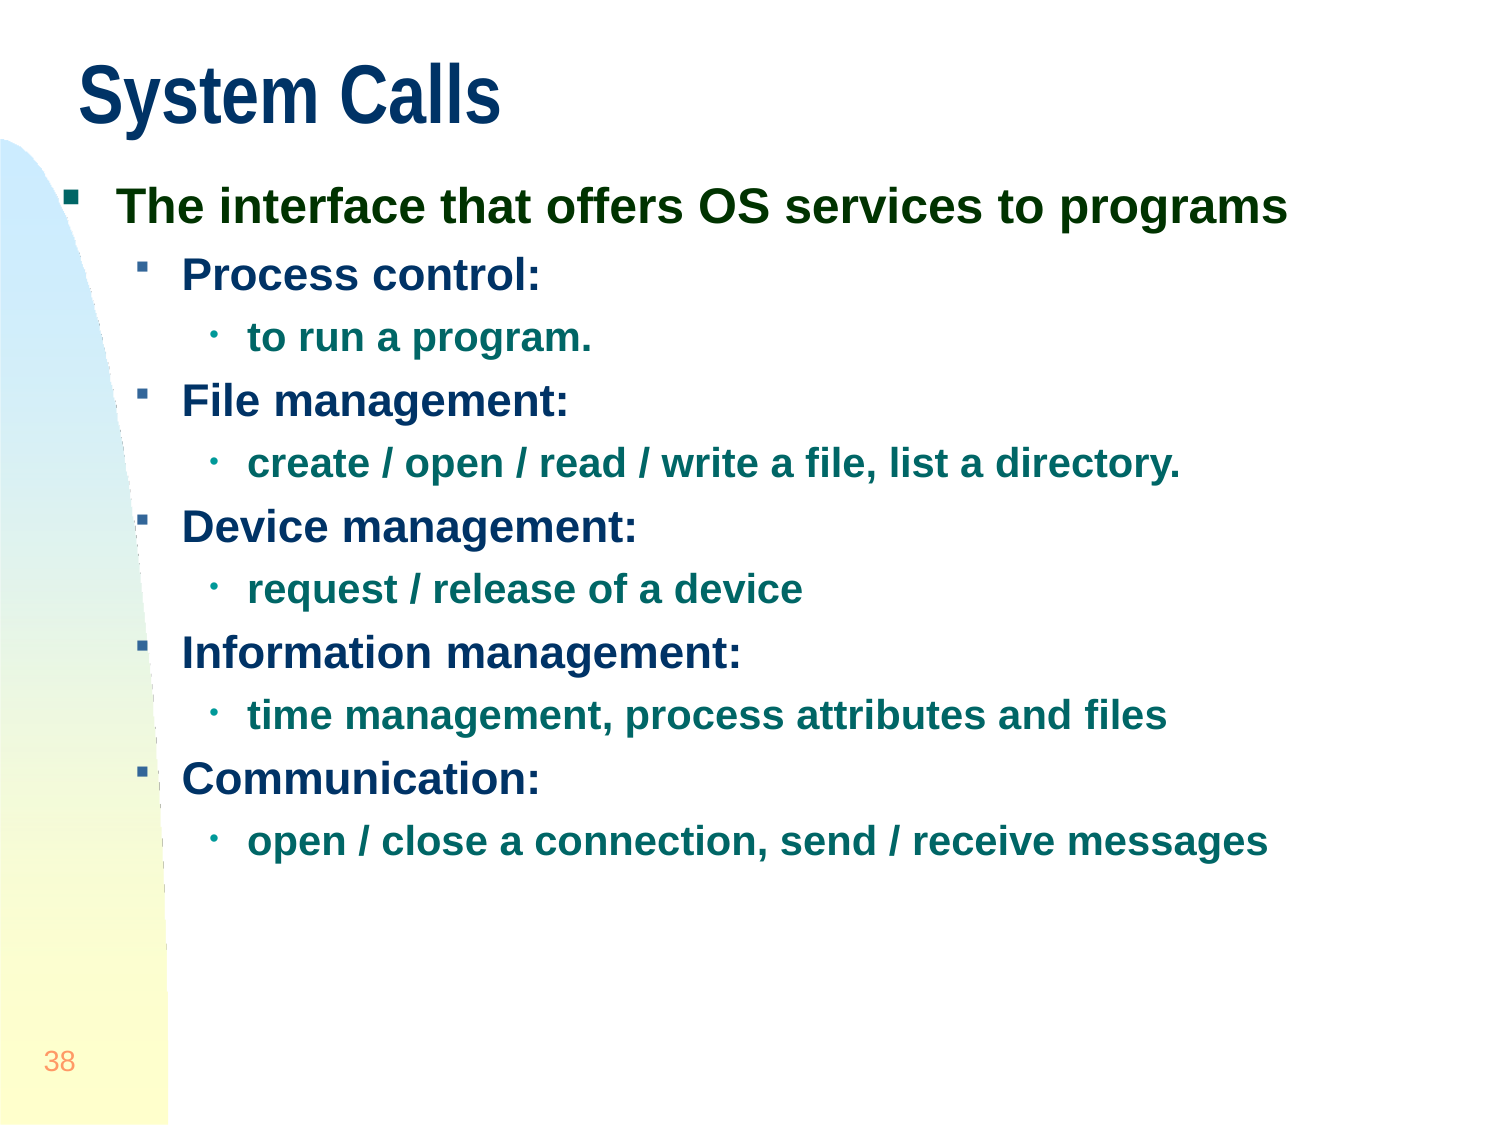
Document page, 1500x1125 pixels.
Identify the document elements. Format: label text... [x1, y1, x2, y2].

title System Calls [76, 37, 663, 159]
text_box The interface that offers OS services to programs Process control: to run a program. File management: create / open / read / write a file, list a directory. Device management: request / release of a device Information management: time management, process attributes and files Communication: open / close a connection, send / receive messages [57, 159, 1293, 864]
slide_number 38 [37, 1042, 83, 1125]
picture [0, 138, 169, 1125]
